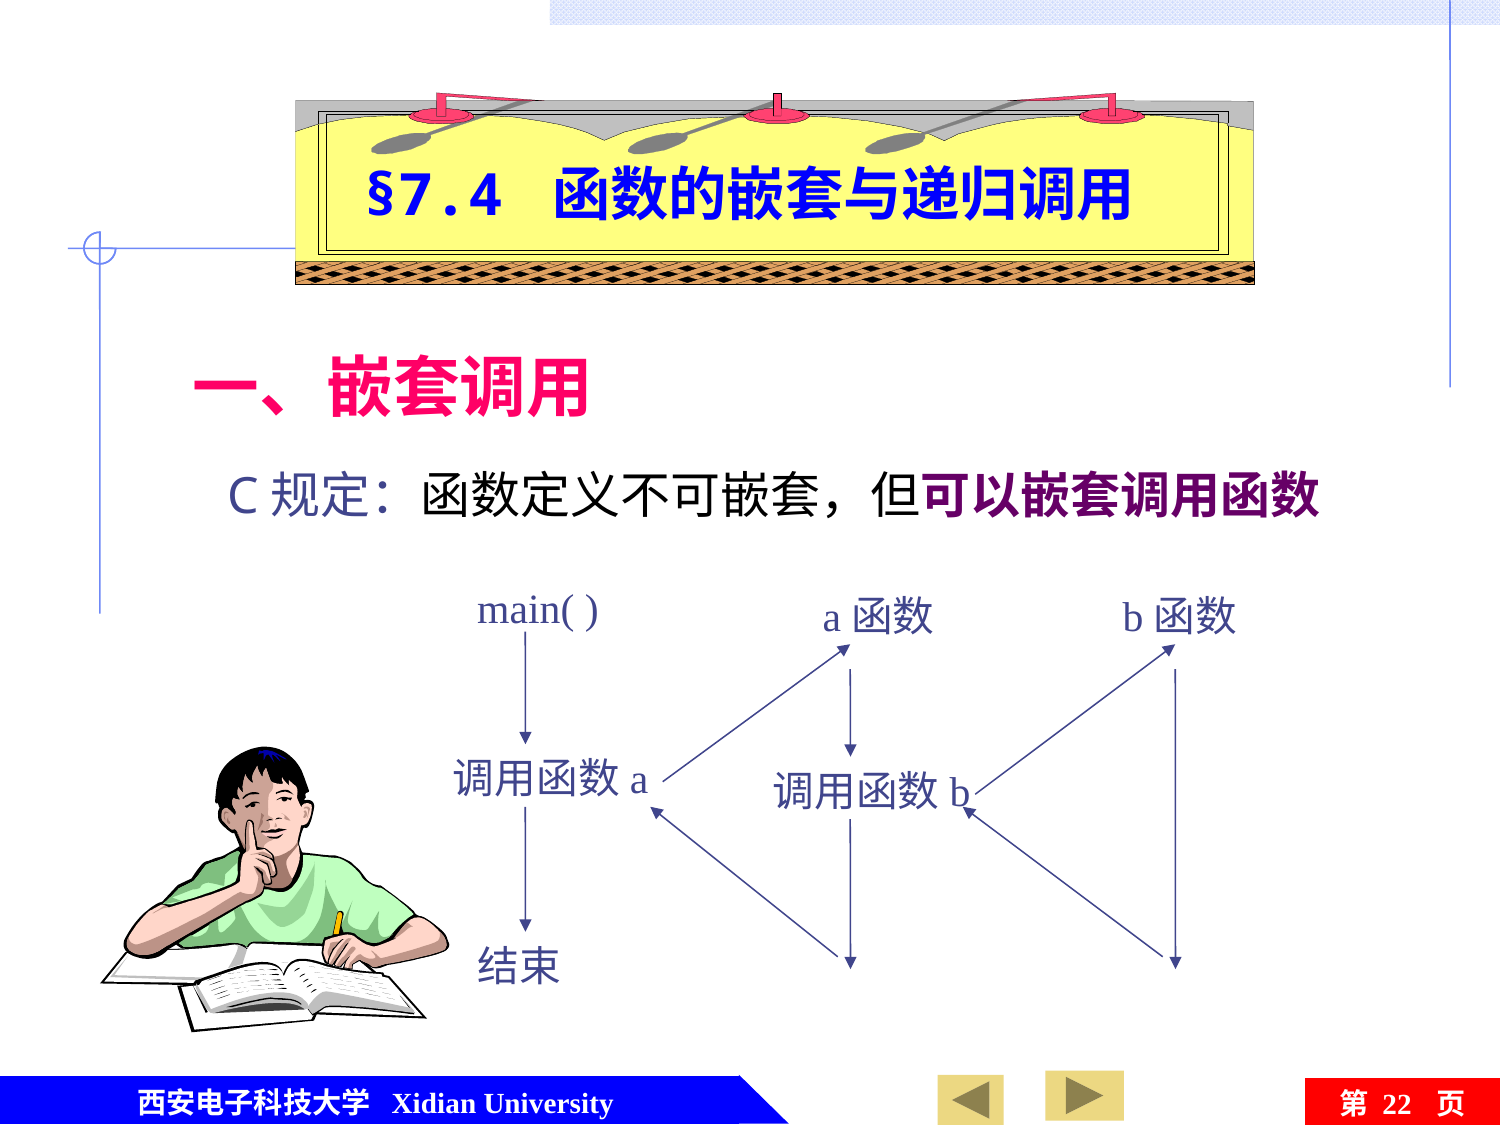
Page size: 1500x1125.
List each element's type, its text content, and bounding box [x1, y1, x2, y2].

picture [549, 0, 1449, 25]
text_box 一、嵌套调用 [178, 337, 763, 433]
picture [1451, 0, 1500, 25]
picture [293, 92, 1258, 286]
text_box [442, 573, 1256, 998]
text_box C规定：函数定义不可嵌套，但可以嵌套调用函数 [137, 456, 1376, 539]
picture [99, 737, 461, 1033]
